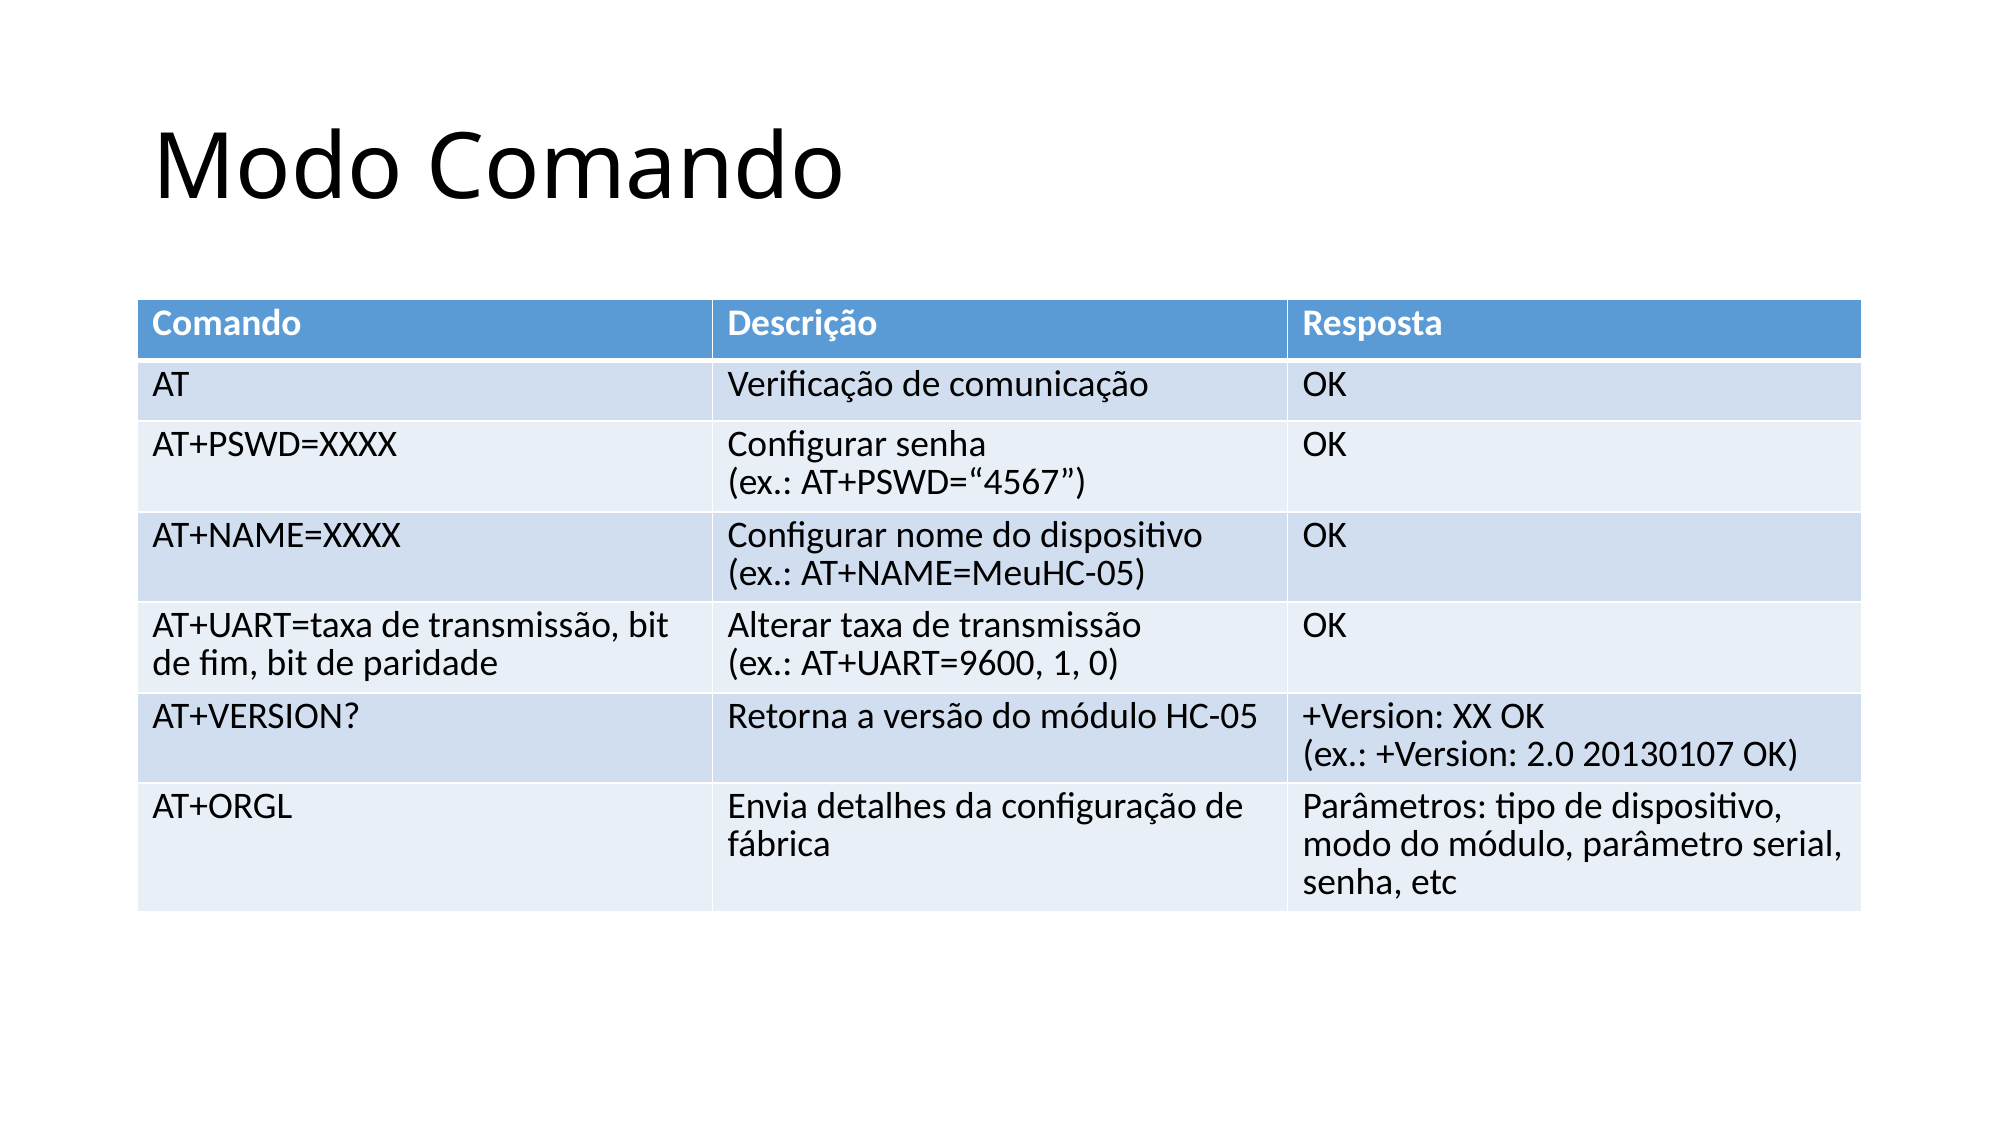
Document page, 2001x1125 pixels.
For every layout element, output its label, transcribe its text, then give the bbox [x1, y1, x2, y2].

table_cell Envia detalhes da configuração de fábrica [713, 784, 1287, 911]
table_cell AT+UART=taxa de transmissão, bit de fim, bit de paridade [138, 603, 712, 692]
table_cell OK [1288, 513, 1861, 601]
table_cell Alterar taxa de transmissão (ex.: AT+UART=9600, 1, 0) [713, 603, 1287, 692]
table_cell AT+VERSION? [138, 694, 712, 782]
table_cell OK [1288, 363, 1861, 420]
table_cell Verificação de comunicação [713, 363, 1287, 420]
table_header Resposta [1288, 300, 1861, 358]
table_cell AT [138, 363, 712, 420]
table_cell Parâmetros: tipo de dispositivo, modo do módulo, parâmetro serial, senha, etc [1288, 784, 1861, 911]
table_cell +Version: XX OK (ex.: +Version: 2.0 20130107 OK) [1288, 694, 1861, 782]
table_cell Configurar senha (ex.: AT+PSWD=“4567”) [713, 422, 1287, 511]
table_cell Configurar nome do dispositivo (ex.: AT+NAME=MeuHC-05) [713, 513, 1287, 601]
table_cell OK [1288, 422, 1861, 511]
table_cell AT+NAME=XXXX [138, 513, 712, 601]
title Modo Comando [137, 59, 1863, 278]
table_cell OK [1288, 603, 1861, 692]
table_cell AT+PSWD=XXXX [138, 422, 712, 511]
table_cell AT+ORGL [138, 784, 712, 911]
table_header Comando [138, 300, 712, 358]
table_cell Retorna a versão do módulo HC-05 [713, 694, 1287, 782]
table_header Descrição [713, 300, 1287, 358]
